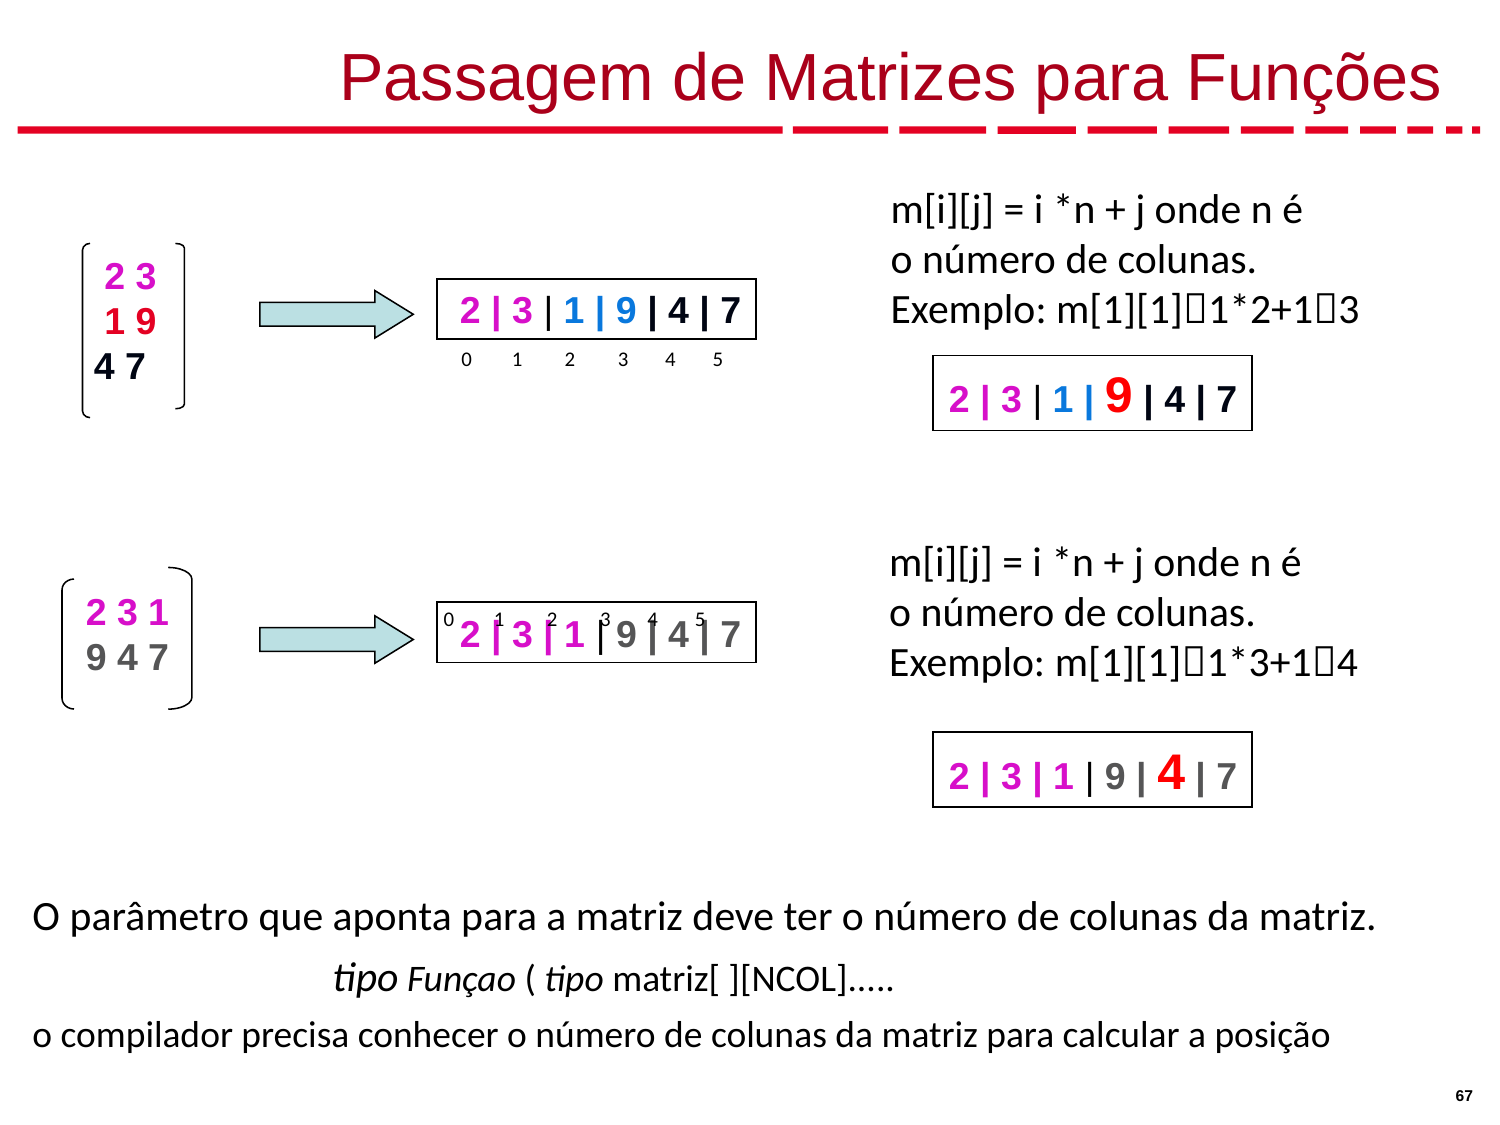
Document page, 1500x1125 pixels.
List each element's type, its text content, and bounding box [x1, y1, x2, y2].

text_box 0 [446, 338, 487, 379]
text_box 5 [679, 597, 721, 639]
text_box 1 [496, 338, 537, 379]
text_box 3 [602, 338, 644, 379]
text_box [259, 290, 414, 339]
title Passagem de Matrizes para Funções [45, 12, 1459, 122]
text_box 2 [531, 597, 573, 639]
text_box O parâmetro que aponta para a matriz deve ter o número de colunas da matriz. tipo Funçao ( tipo matriz[ ][NCOL]..... o compilador precisa conhecer o número de colunas da matriz para calcular a posição [17, 881, 1484, 1125]
text_box 1 [478, 597, 520, 639]
text_box [175, 243, 185, 409]
text_box 2 [549, 338, 590, 379]
text_box 2 | 3 | 1 | 9 | 4 | 7 [436, 278, 756, 340]
text_box m[i][j] = i *n + j onde n é o número de colunas. Exemplo: m[1][1]1*2+13 [875, 173, 1375, 390]
text_box [82, 395, 91, 418]
text_box m[i][j] = i *n + j onde n é o número de colunas. Exemplo: m[1][1]1*3+14 [874, 527, 1374, 693]
text_box 2 | 3 | 1 | 9 | 4 | 7 [436, 602, 756, 663]
text_box 2 3 1 9 4 7 [70, 244, 172, 395]
text_box 4 [632, 597, 673, 639]
text_box 4 [650, 338, 691, 379]
text_box 2 | 3 | 1 | 9 | 4 | 7 [932, 731, 1252, 808]
text_box 5 [697, 338, 738, 379]
text_box [259, 615, 414, 664]
text_box 3 [585, 597, 626, 639]
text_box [61, 567, 193, 710]
text_box 0 [428, 597, 469, 639]
text_box 2 | 3 | 1 | 9 | 4 | 7 [932, 355, 1252, 431]
